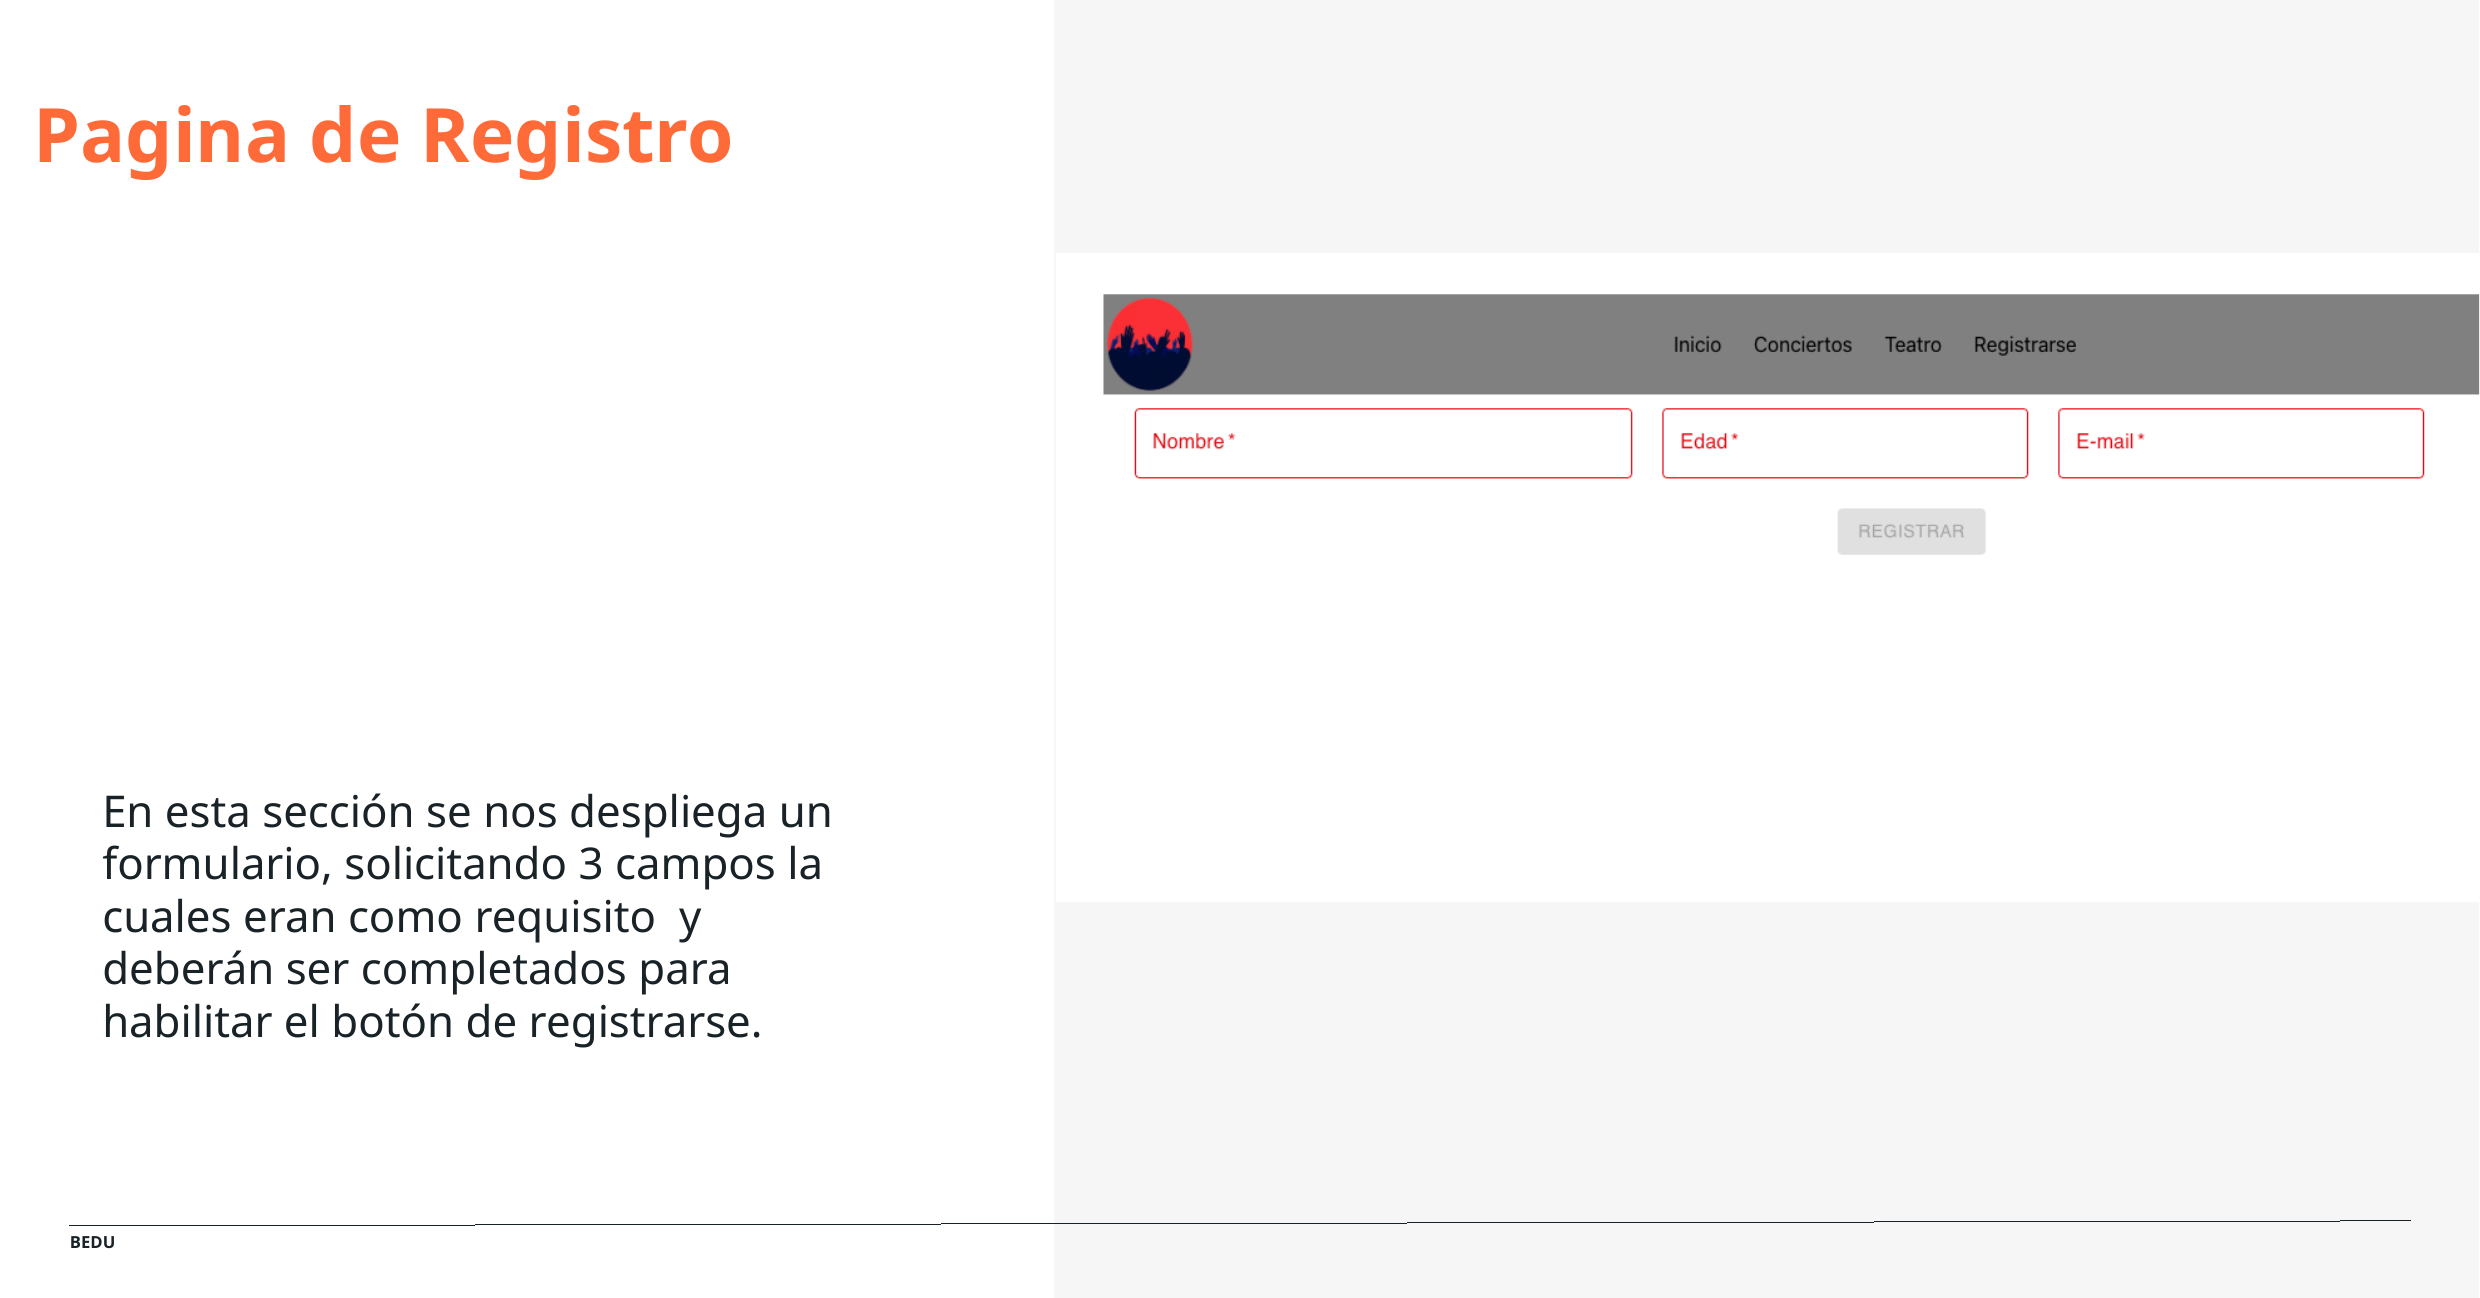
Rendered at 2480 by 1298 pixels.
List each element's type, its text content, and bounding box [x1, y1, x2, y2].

text_box [1054, 762, 2480, 1298]
text_box [1054, 0, 2480, 517]
text_box BEDU [69, 1232, 186, 1253]
text_box Pagina de Registro [24, 88, 1299, 188]
picture [1056, 253, 2480, 903]
text_box En esta sección se nos despliega un formulario, solicitando 3 campos la cuales eran como requisito y deberán ser completados para habilitar el botón de registrarse. [78, 759, 863, 1071]
